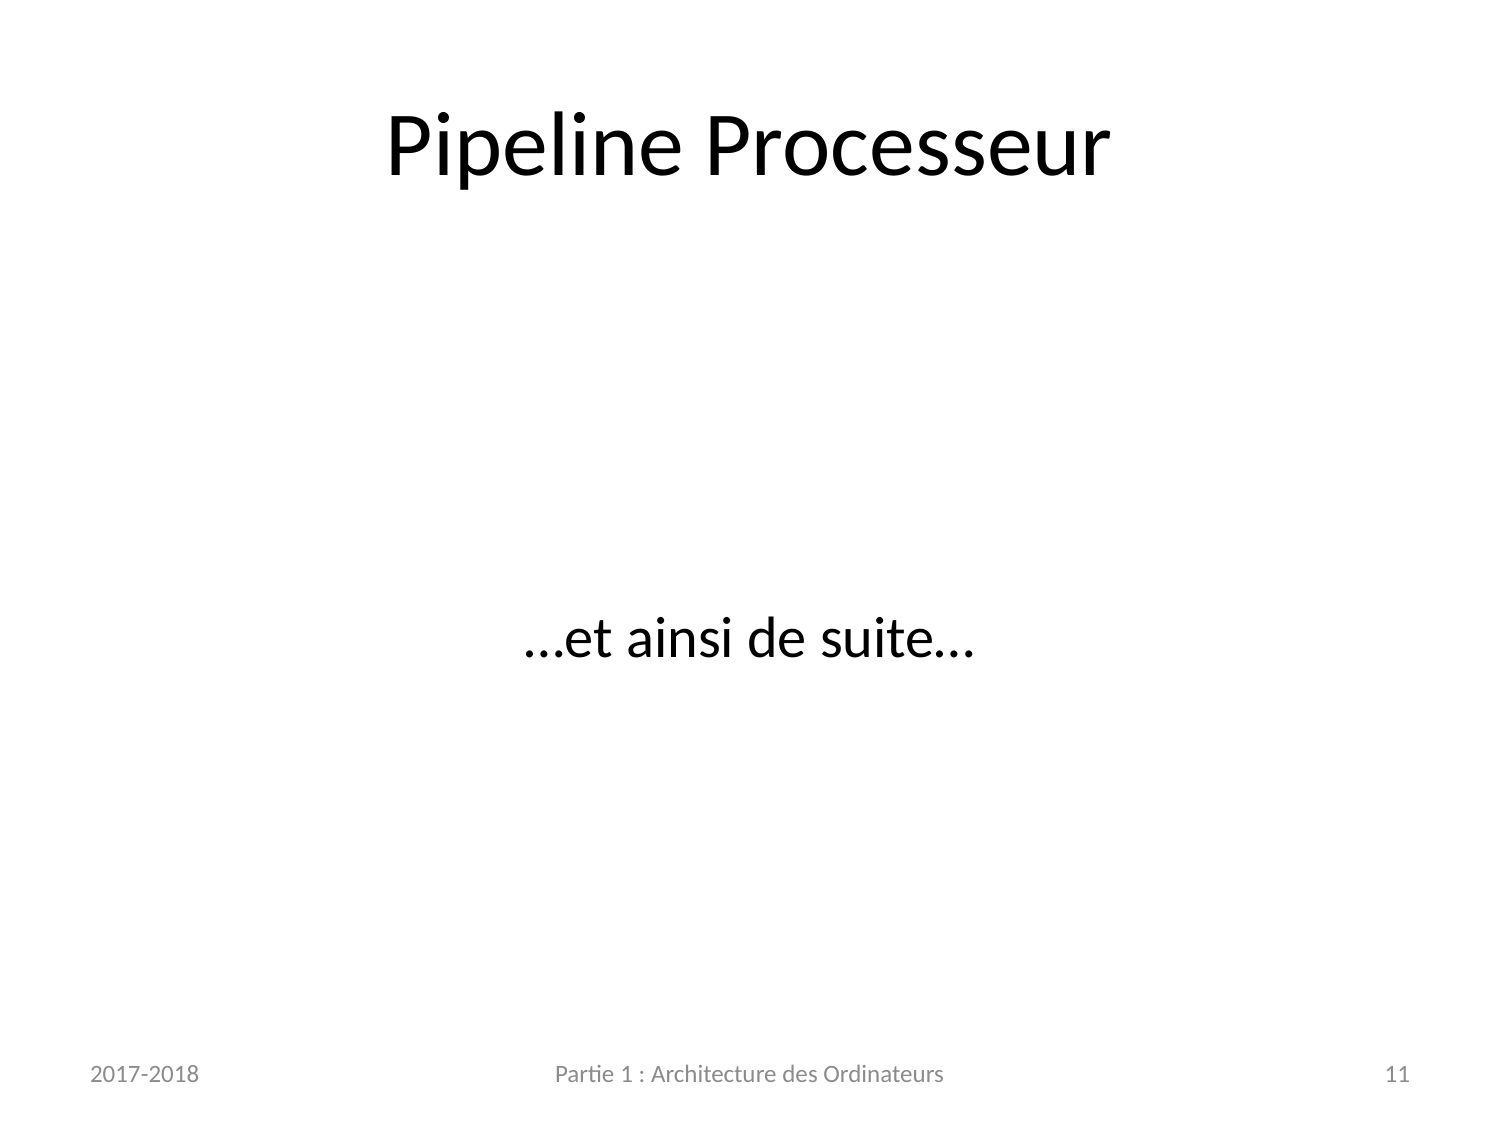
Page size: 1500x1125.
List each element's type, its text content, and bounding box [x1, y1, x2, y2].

slide_number 11 [1074, 1042, 1425, 1103]
title Pipeline Processeur [75, 45, 1425, 233]
footer Partie 1 : Architecture des Ordinateurs [512, 1042, 988, 1103]
list …et ainsi de suite… [75, 262, 1425, 1005]
slide_number 2017-2018 [75, 1042, 425, 1103]
